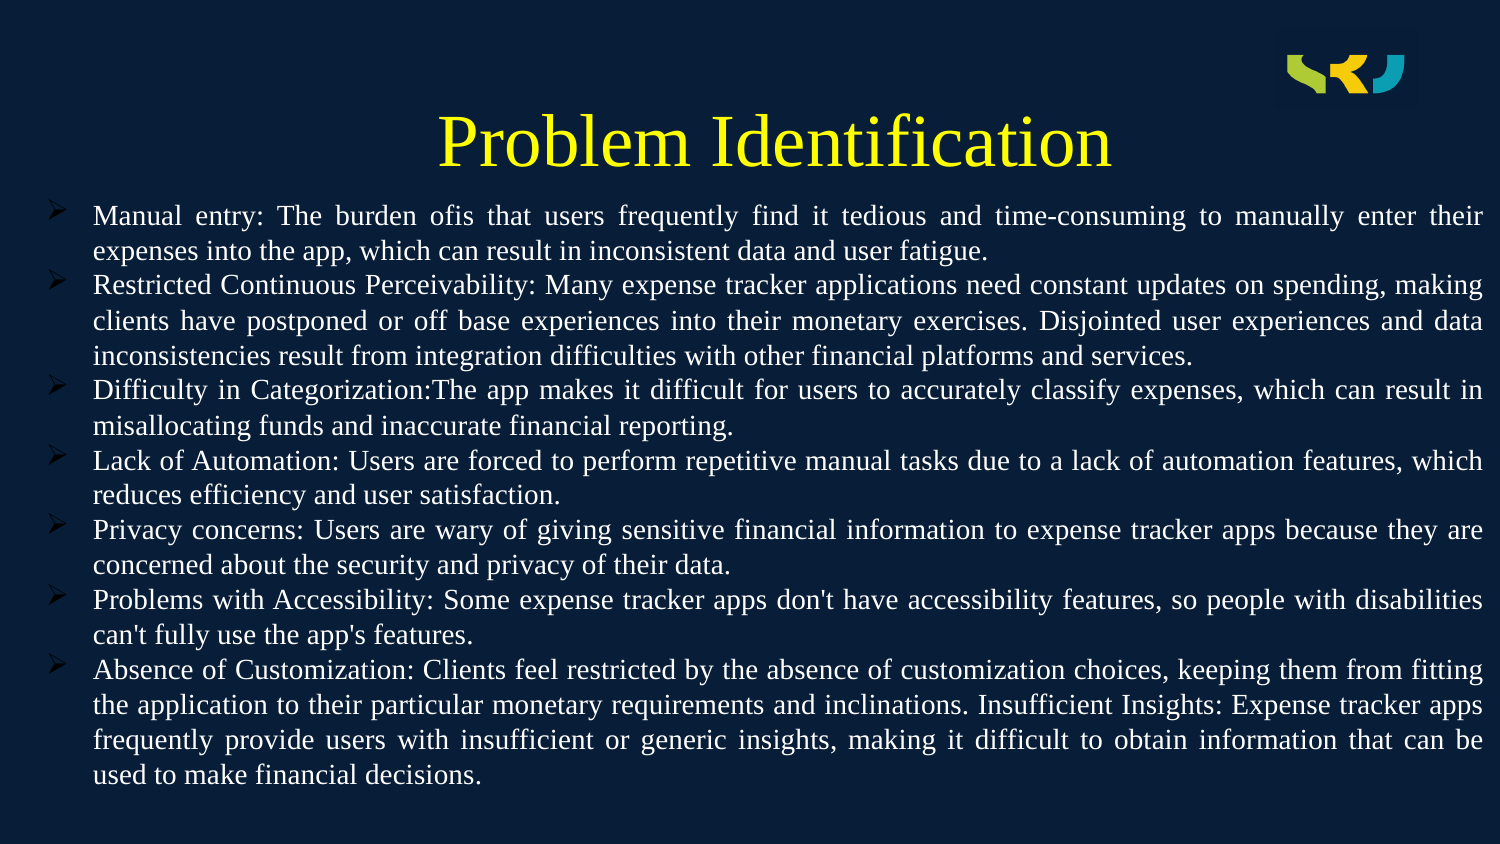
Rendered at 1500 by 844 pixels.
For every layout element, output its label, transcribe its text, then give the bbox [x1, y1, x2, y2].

title Problem Identification [66, 94, 1465, 188]
picture [1275, 30, 1418, 94]
text_box Manual entry: The burden ofis that users frequently find it tedious and time-consuming to manually enter their expenses into the app, which can result in inconsistent data and user fatigue. Restricted Continuous Perceivability: Many expense tracker applications need constant updates on spending, making clients have postponed or off base experiences into their monetary exercises. Disjointed user experiences and data inconsistencies result from integration difficulties with other financial platforms and services. Difficulty in Categorization:The app makes it difficult for users to accurately classify expenses, which can result in misallocating funds and inaccurate financial reporting. Lack of Automation: Users are forced to perform repetitive manual tasks due to a lack of automation features, which reduces efficiency and user satisfaction. Privacy concerns: Users are wary of giving sensitive financial information to expense tracker apps because they are concerned about the security and privacy of their data. Problems with Accessibility: Some expense tracker apps don't have accessibility features, so people with disabilities can't fully use the app's features. Absence of Customization: Clients feel restricted by the absence of customization choices, keeping them from fitting the application to their particular monetary requirements and inclinations. Insufficient Insights: Expense tracker apps frequently provide users with insufficient or generic insights, making it difficult to obtain information that can be used to make financial decisions. [31, 188, 1500, 844]
